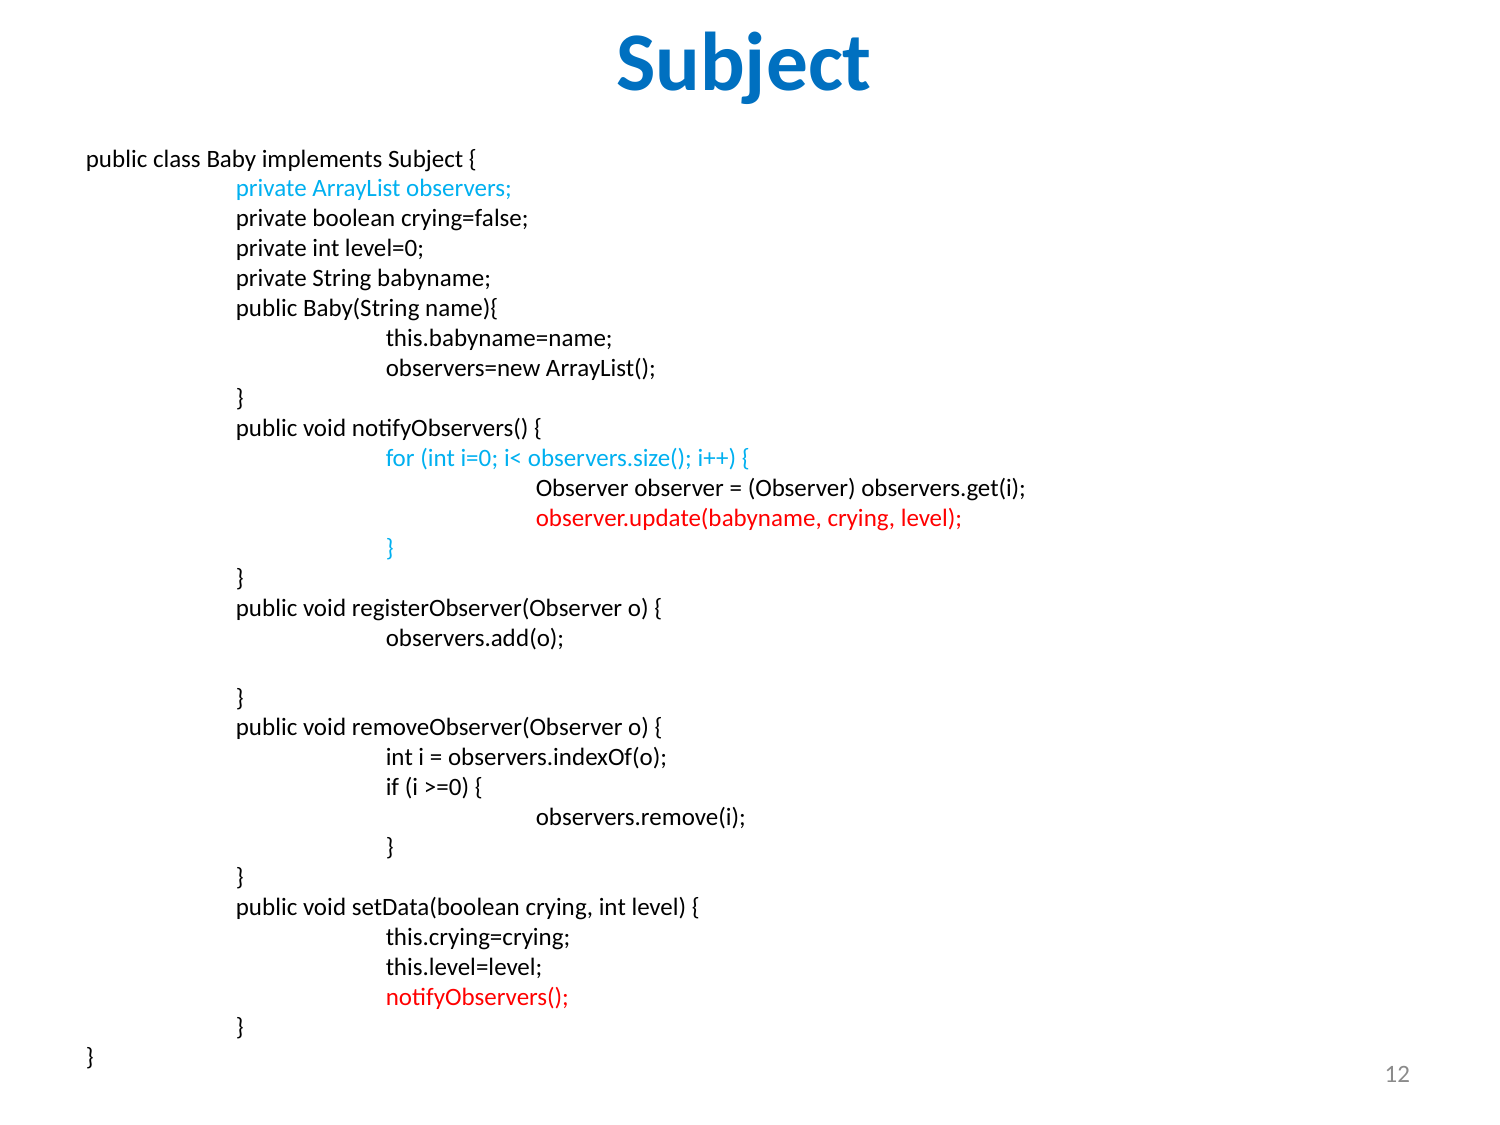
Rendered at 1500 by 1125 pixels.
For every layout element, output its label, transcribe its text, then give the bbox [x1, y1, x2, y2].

text_box Subject [147, 0, 1341, 115]
text_box public class Baby implements Subject { private ArrayList observers; private boolean crying=false; private int level=0; private String babyname; public Baby(String name){ this.babyname=name; observers=new ArrayList(); } public void notifyObservers() { for (int i=0; i< observers.size(); i++) { Observer observer = (Observer) observers.get(i); observer.update(babyname, crying, level); } } public void registerObserver(Observer o) { observers.add(o); } public void removeObserver(Observer o) { int i = observers.indexOf(o); if (i >=0) { observers.remove(i); } } public void setData(boolean crying, int level) { this.crying=crying; this.level=level; notifyObservers(); } } [71, 134, 1442, 1078]
slide_number 12 [1074, 1078, 1425, 1103]
